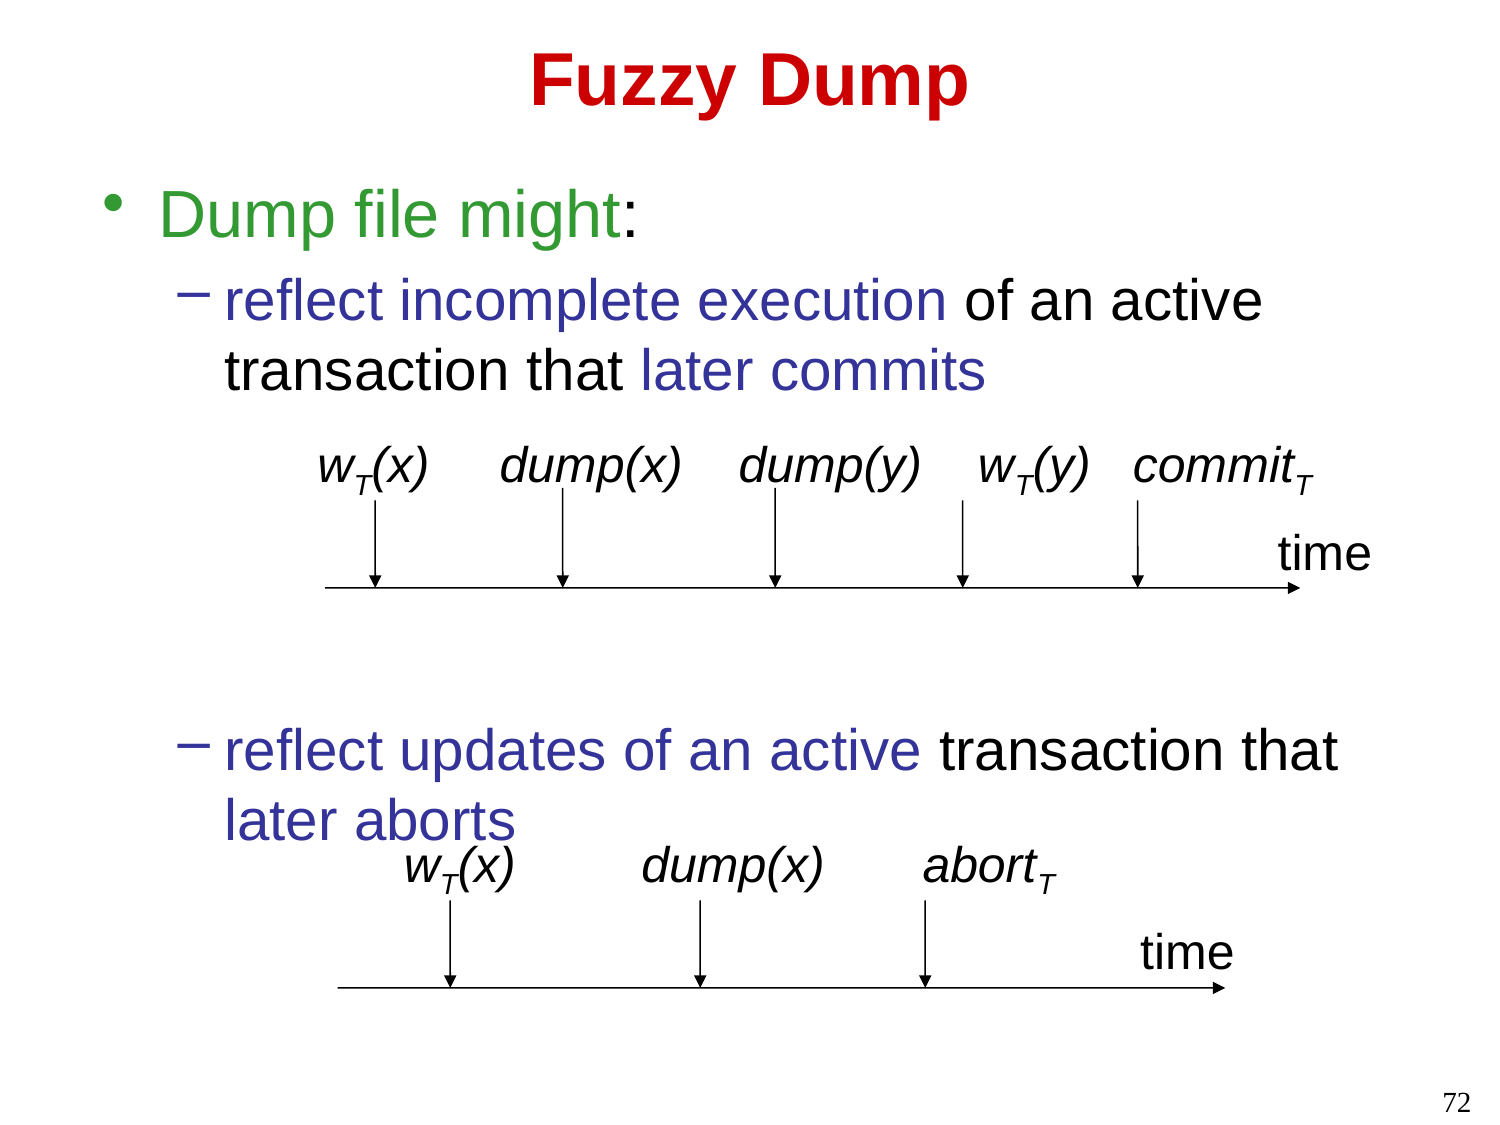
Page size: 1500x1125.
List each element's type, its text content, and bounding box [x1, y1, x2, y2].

title Fuzzy Dump [112, 13, 1388, 139]
text_box [451, 987, 1226, 995]
list Dump file might: reflect incomplete execution of an active transaction that later commits reflect updates of an active transaction that later aborts [87, 162, 1426, 1014]
text_box [694, 900, 707, 988]
text_box [325, 587, 1301, 595]
text_box wT(x) dump(x) dump(y) wT(y) commitT [302, 425, 1328, 509]
text_box [556, 487, 569, 588]
text_box [769, 487, 782, 588]
text_box [369, 500, 382, 588]
text_box [1131, 500, 1144, 588]
text_box time [1262, 512, 1388, 588]
text_box wT(x) dump(x) abortT [388, 825, 1071, 909]
text_box time [1125, 912, 1250, 988]
text_box [919, 900, 932, 988]
text_box [1174, 1075, 1487, 1125]
text_box [956, 500, 969, 588]
text_box [444, 900, 457, 988]
